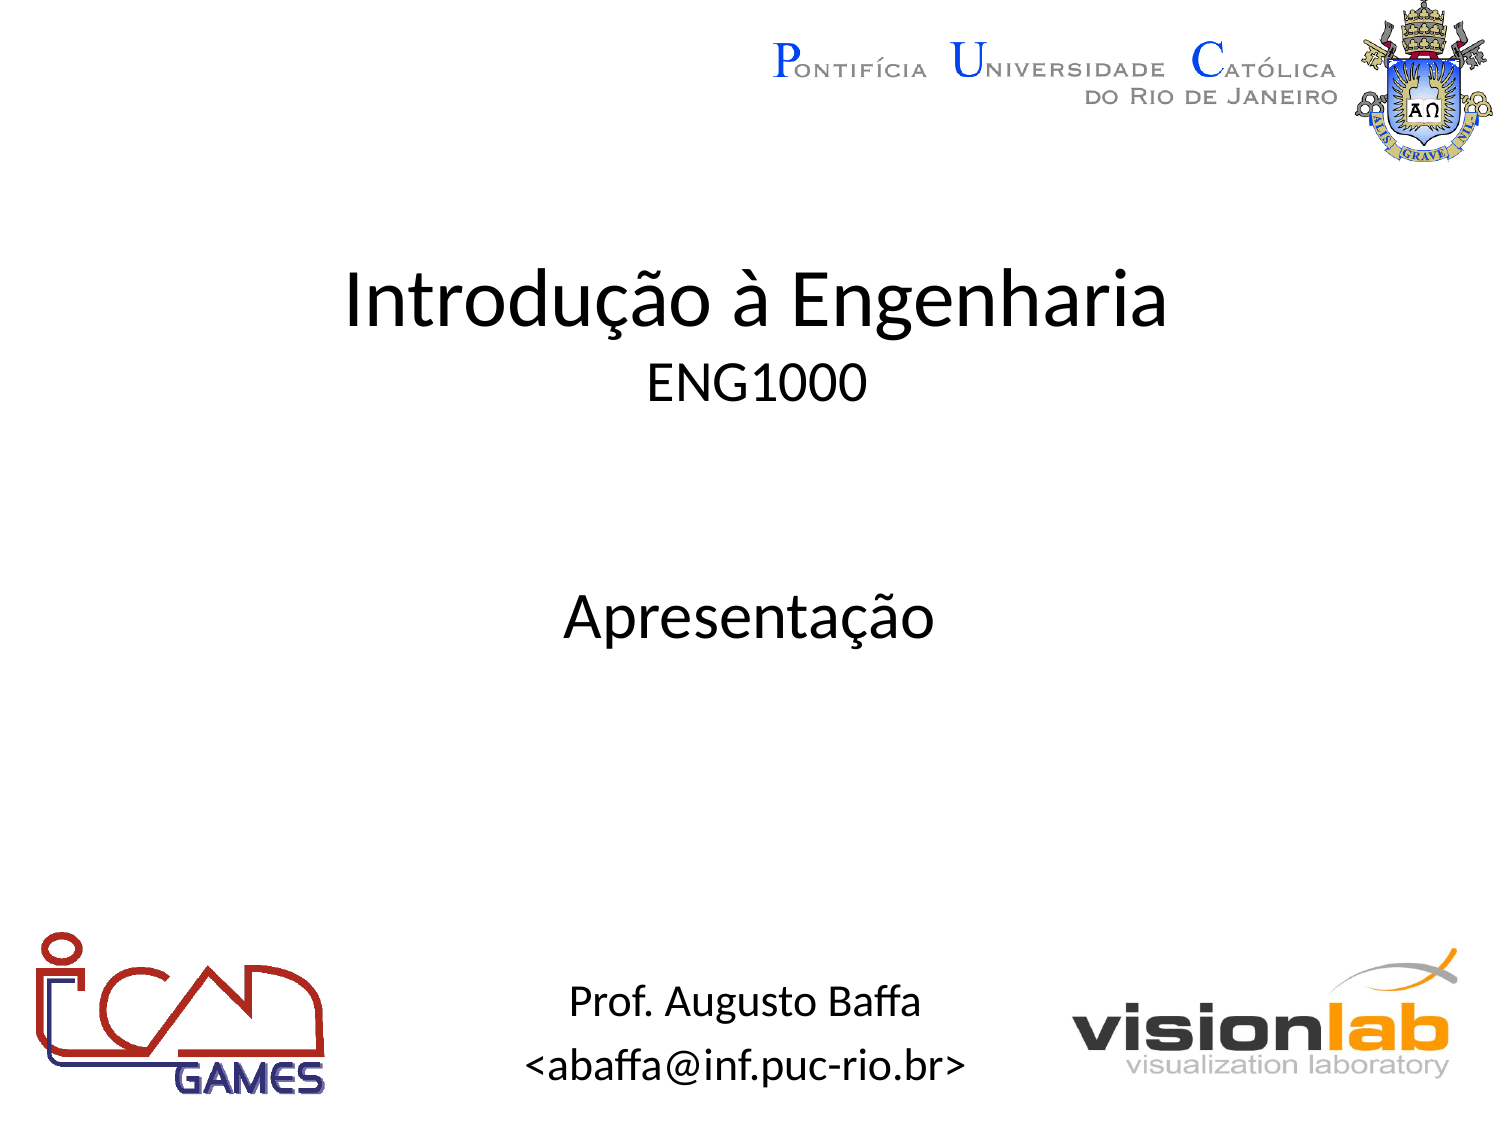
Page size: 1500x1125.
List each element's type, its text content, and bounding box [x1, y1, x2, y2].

picture [1064, 942, 1467, 1082]
picture [773, 0, 1494, 163]
text_box Introdução à Engenharia ENG1000 [84, 207, 1431, 449]
text_box Apresentação [76, 491, 1423, 733]
text_box Prof. Augusto Baffa <abaffa@inf.puc-rio.br> [376, 963, 1271, 1124]
picture [0, 913, 371, 1125]
